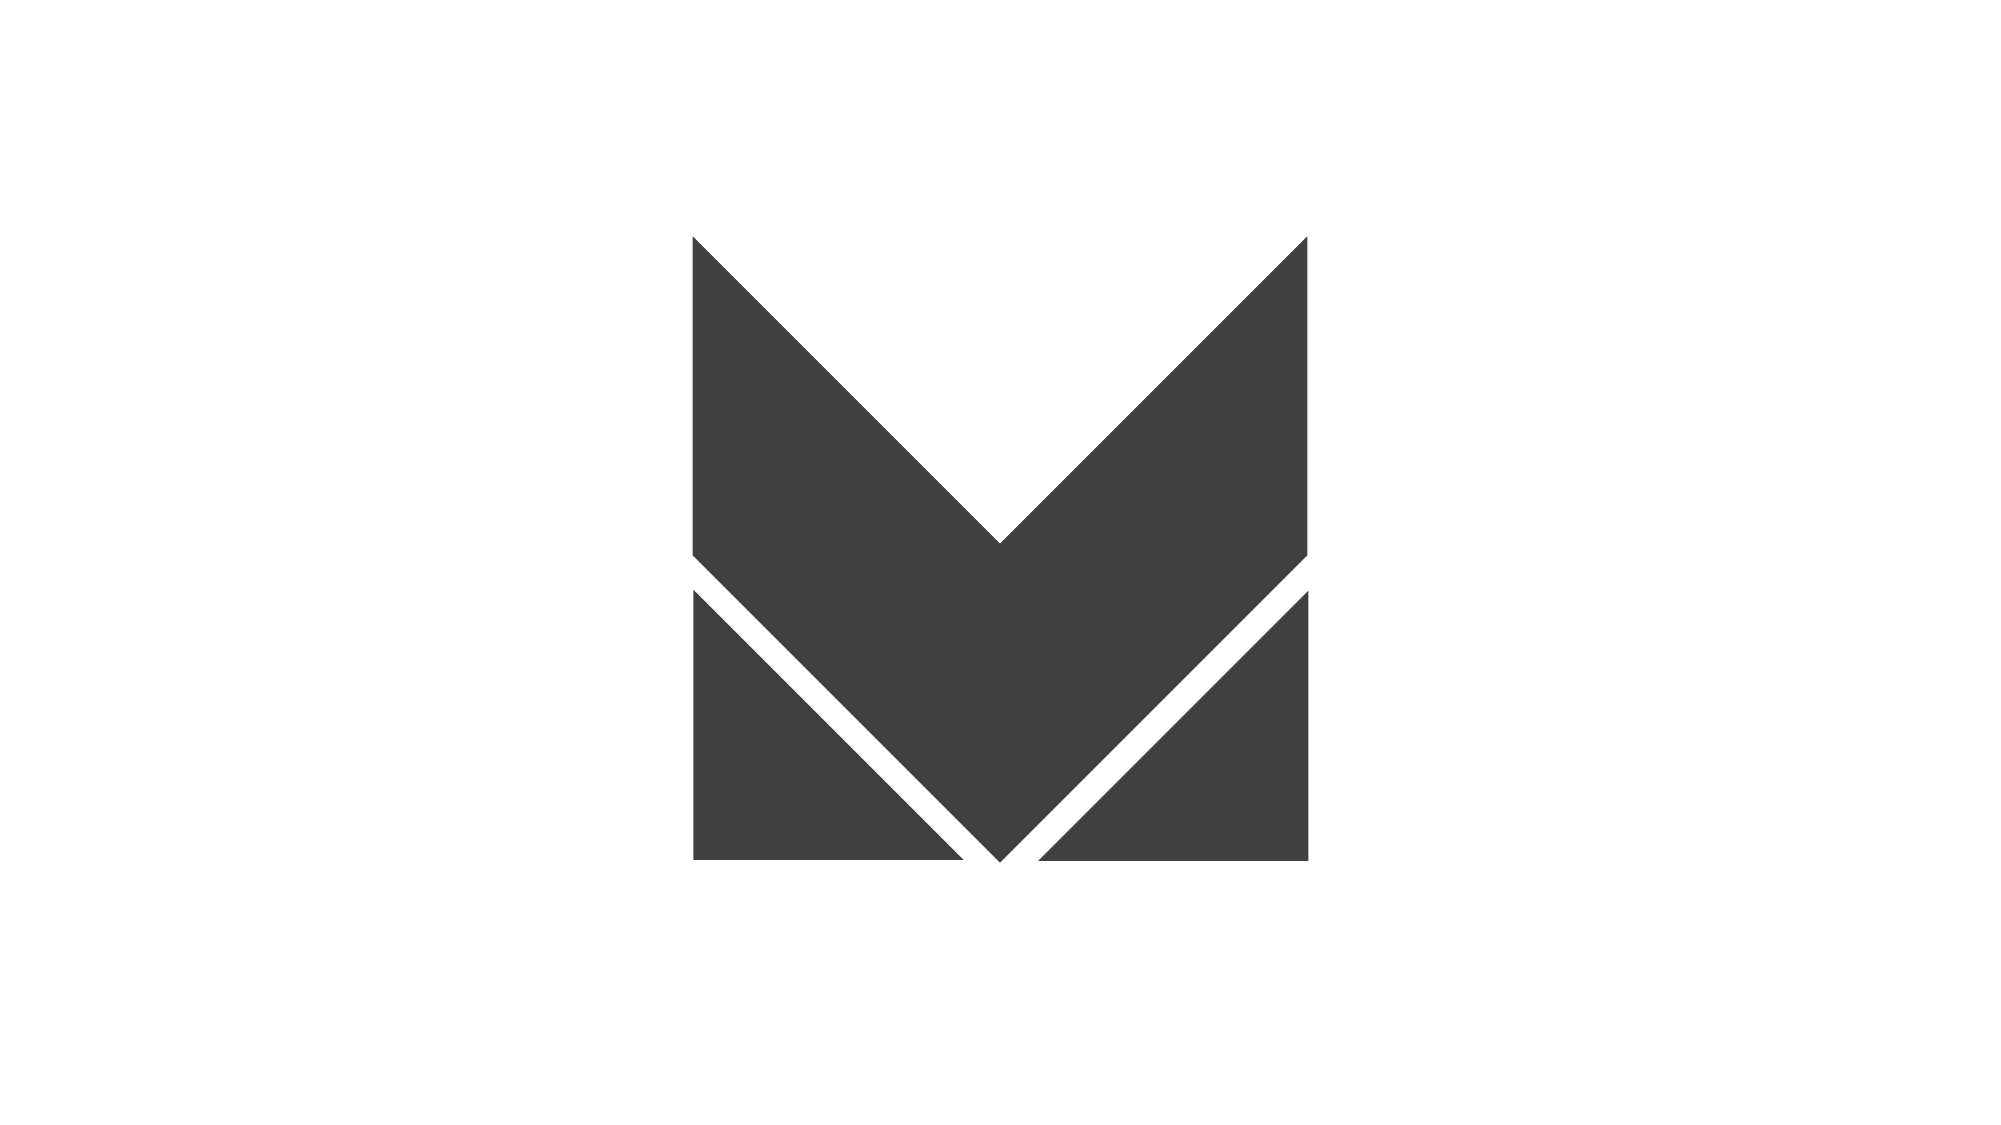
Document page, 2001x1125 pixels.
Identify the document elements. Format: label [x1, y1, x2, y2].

text_box [698, 251, 1303, 855]
